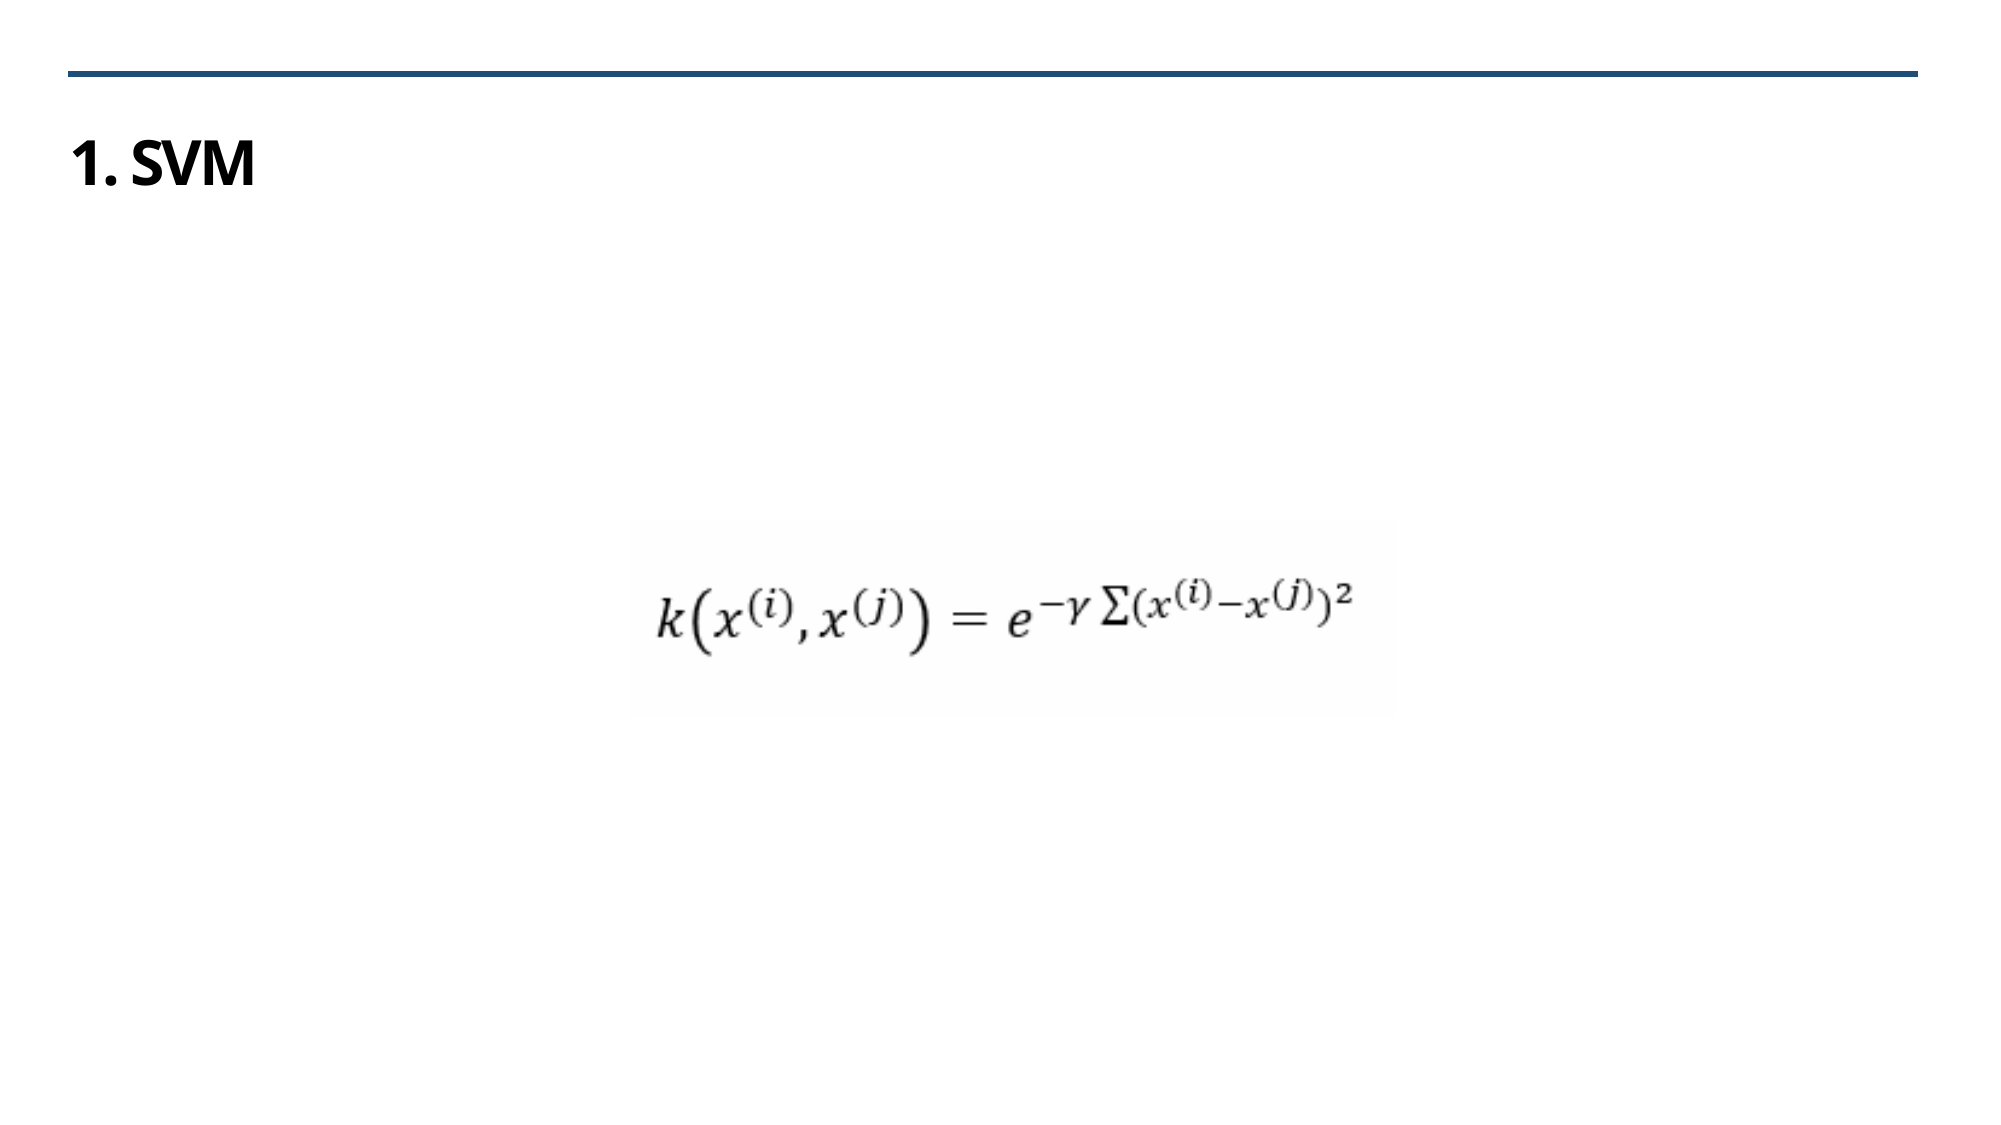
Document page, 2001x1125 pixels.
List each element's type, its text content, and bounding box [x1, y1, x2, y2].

text_box 1. SVM [54, 67, 431, 207]
picture [630, 521, 1396, 718]
